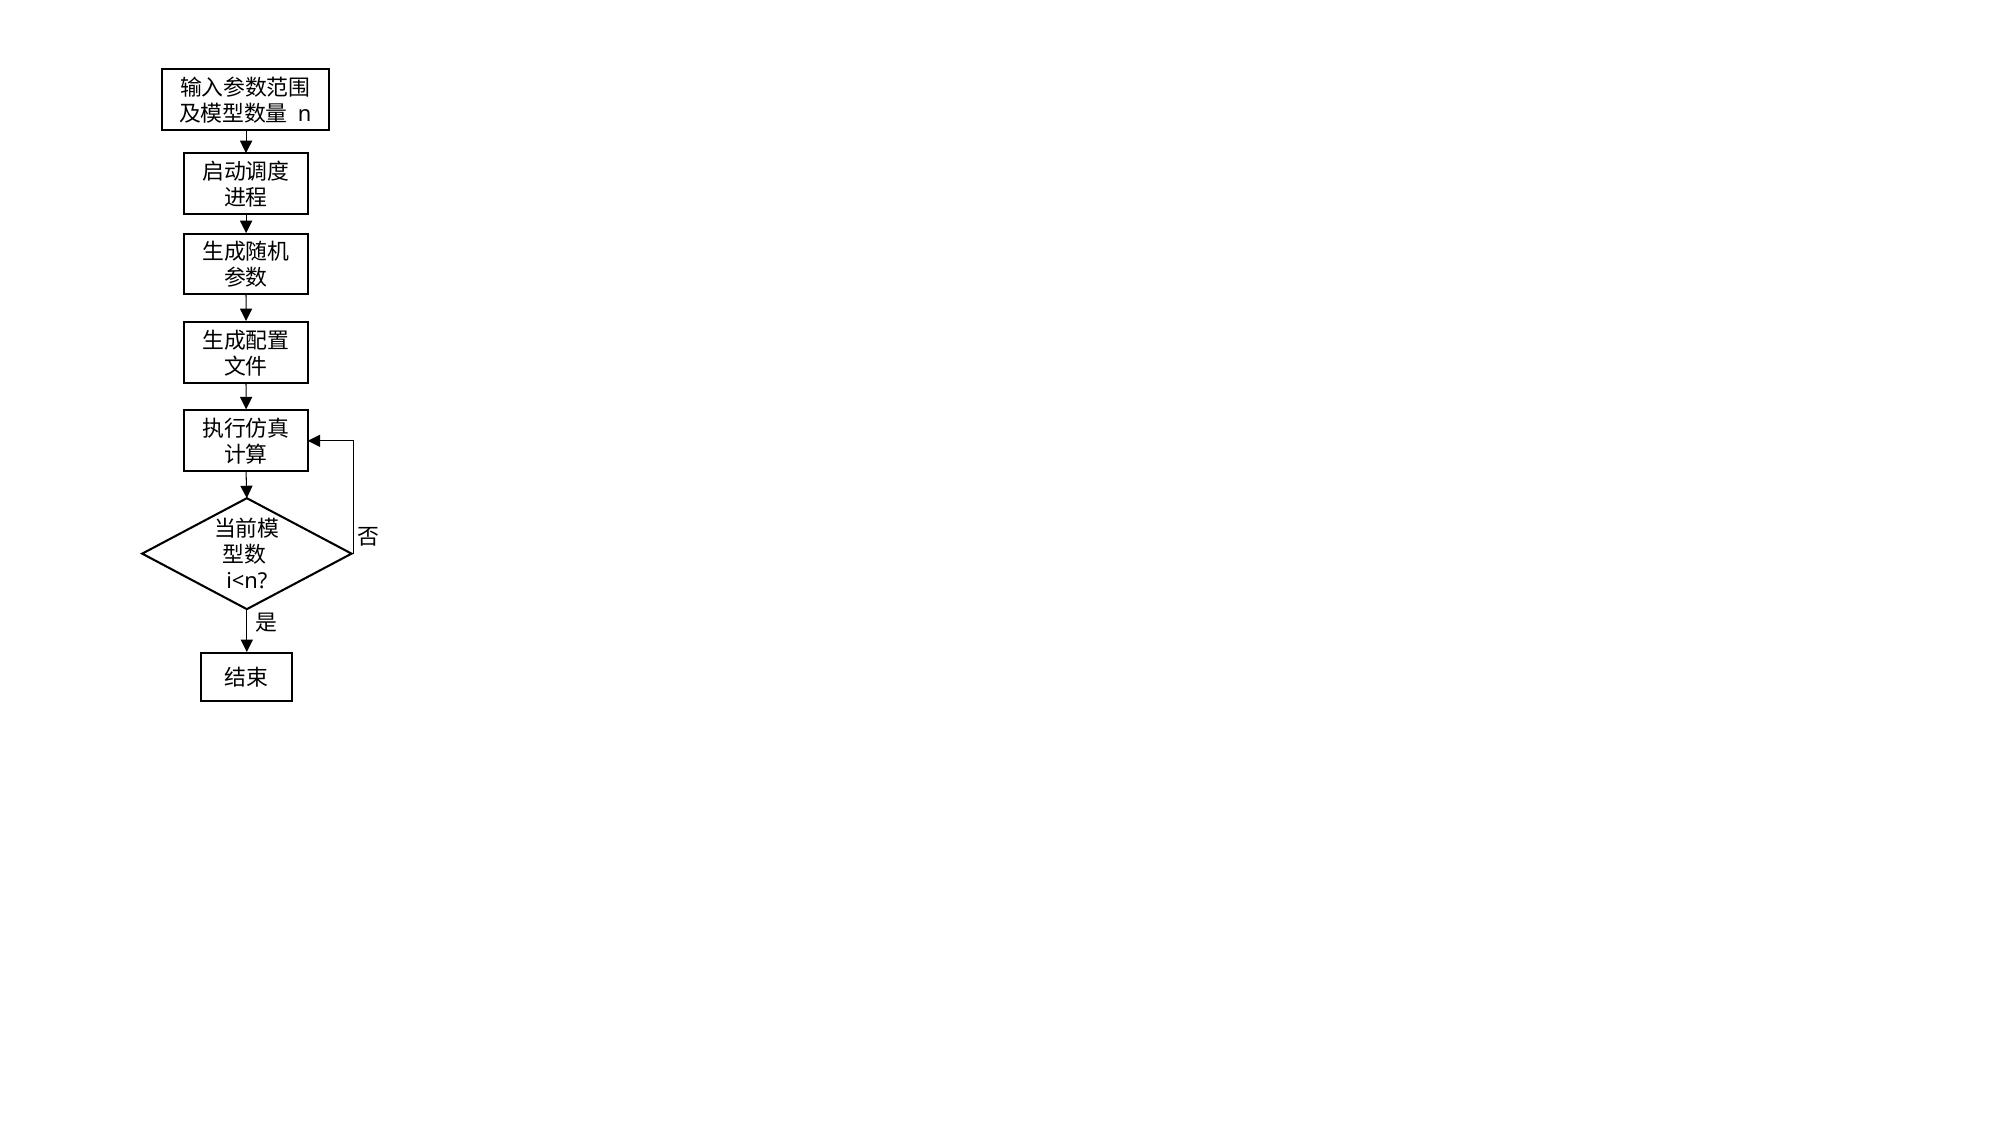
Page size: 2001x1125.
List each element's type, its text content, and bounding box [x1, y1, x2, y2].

text_box 生成配置文件 [183, 321, 309, 384]
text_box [307, 440, 352, 554]
text_box 启动调度进程 [183, 152, 309, 215]
text_box 是 [240, 601, 292, 643]
text_box 当前模型数i<n? [139, 497, 350, 607]
text_box 生成随机参数 [183, 233, 309, 295]
text_box 结束 [200, 652, 293, 702]
text_box 否 [343, 515, 395, 556]
text_box 输入参数范围及模型数量 n [161, 68, 330, 131]
text_box 执行仿真计算 [183, 409, 309, 472]
